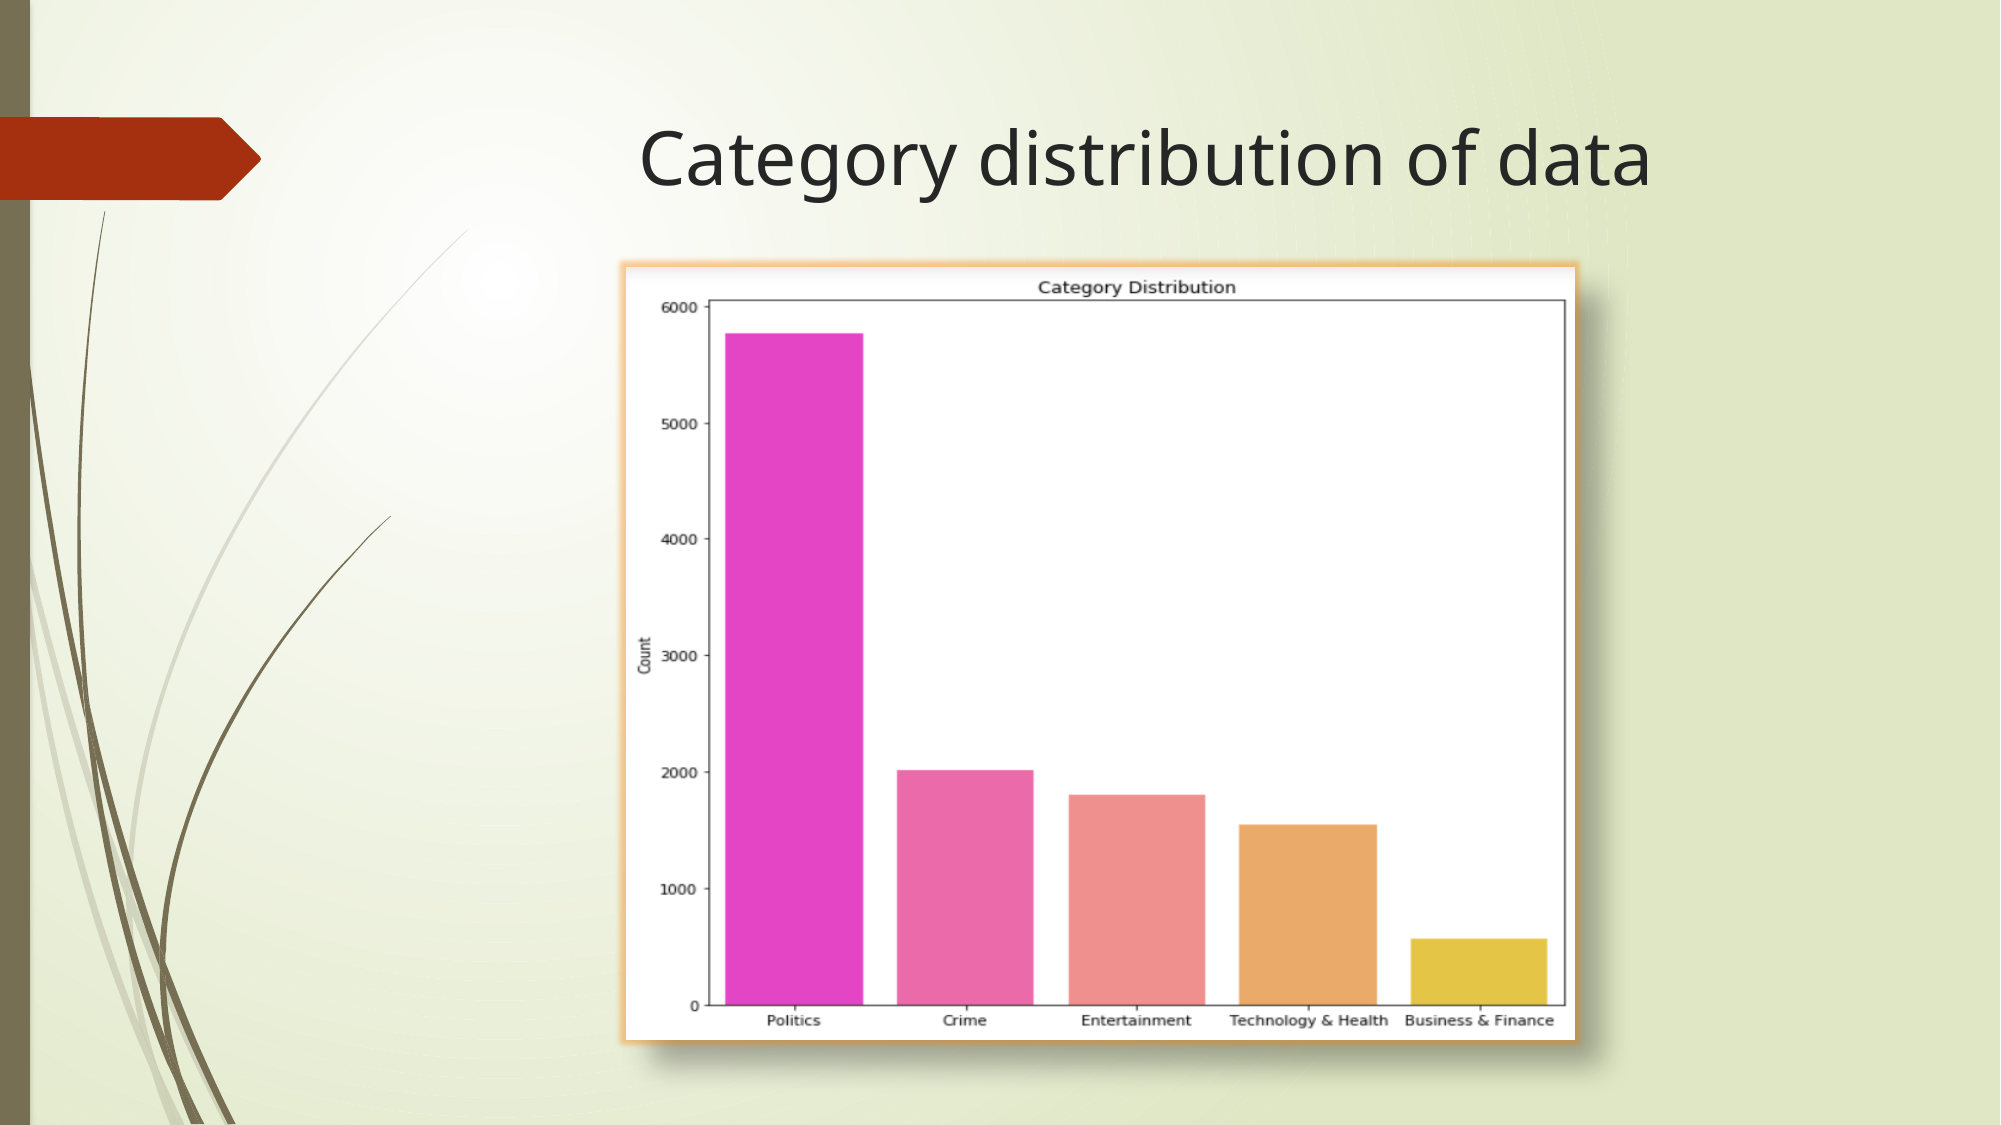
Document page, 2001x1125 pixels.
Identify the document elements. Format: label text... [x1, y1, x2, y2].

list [625, 267, 1575, 1040]
title Category distribution of data [425, 102, 1888, 313]
